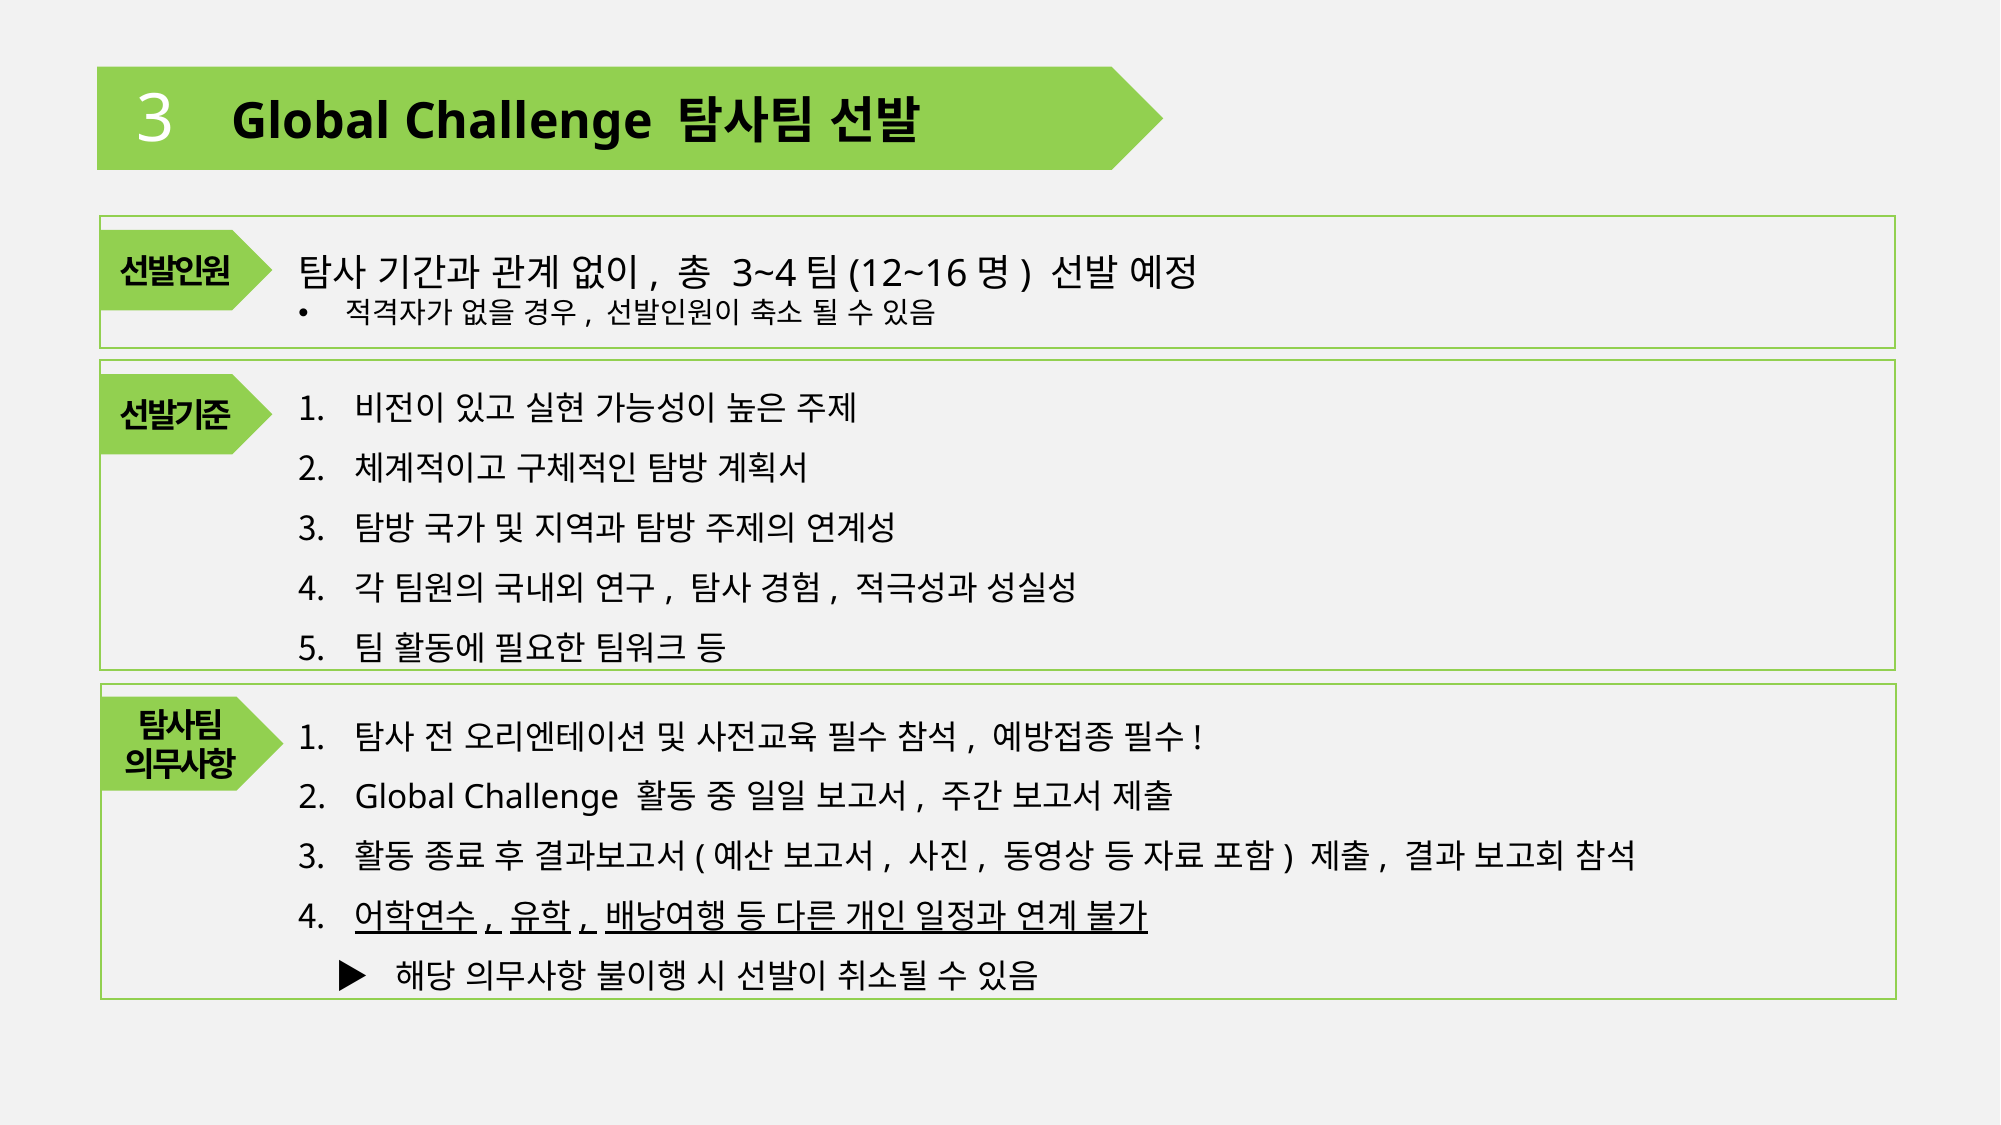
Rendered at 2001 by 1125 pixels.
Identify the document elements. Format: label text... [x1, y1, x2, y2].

text_box Global Challenge 탐사팀 선발 [216, 81, 937, 156]
text_box 탐사 기간과 관계 없이, 총 3~4팀(12~16명) 선발 예정 적격자가 없을 경우, 선발인원이 축소 될 수 있음 [283, 242, 1829, 337]
text_box [99, 215, 1896, 349]
text_box 3 [121, 66, 190, 162]
text_box [100, 683, 1897, 1000]
text_box [95, 65, 1165, 171]
text_box [99, 359, 1896, 671]
text_box 선발기준 [98, 373, 274, 456]
text_box 탐사팀 의무사항 [101, 695, 283, 792]
text_box 선발인원 [98, 228, 274, 312]
text_box 비전이 있고 실현 가능성이 높은 주제 체계적이고 구체적인 탐방 계획서 탐방 국가 및 지역과 탐방 주제의 연계성 각 팀원의 국내외 연구, 탐사 경험, 적극성과 성실성 팀 활동에 필요한 팀워크 등 [283, 360, 1829, 675]
text_box 탐사 전 오리엔테이션 및 사전교육 필수 참석, 예방접종 필수! Global Challenge 활동 중 일일 보고서, 주간 보고서 제출 활동 종료 후 결과보고서(예산 보고서, 사진, 동영상 등 자료 포함) 제출, 결과 보고회 참석 어학연수, 유학, 배낭여행 등 다른 개인 일정과 연계 불가 ▶ 해당 의무사항 불이행 시 선발이 취소될 수 있음 [283, 688, 1903, 1003]
